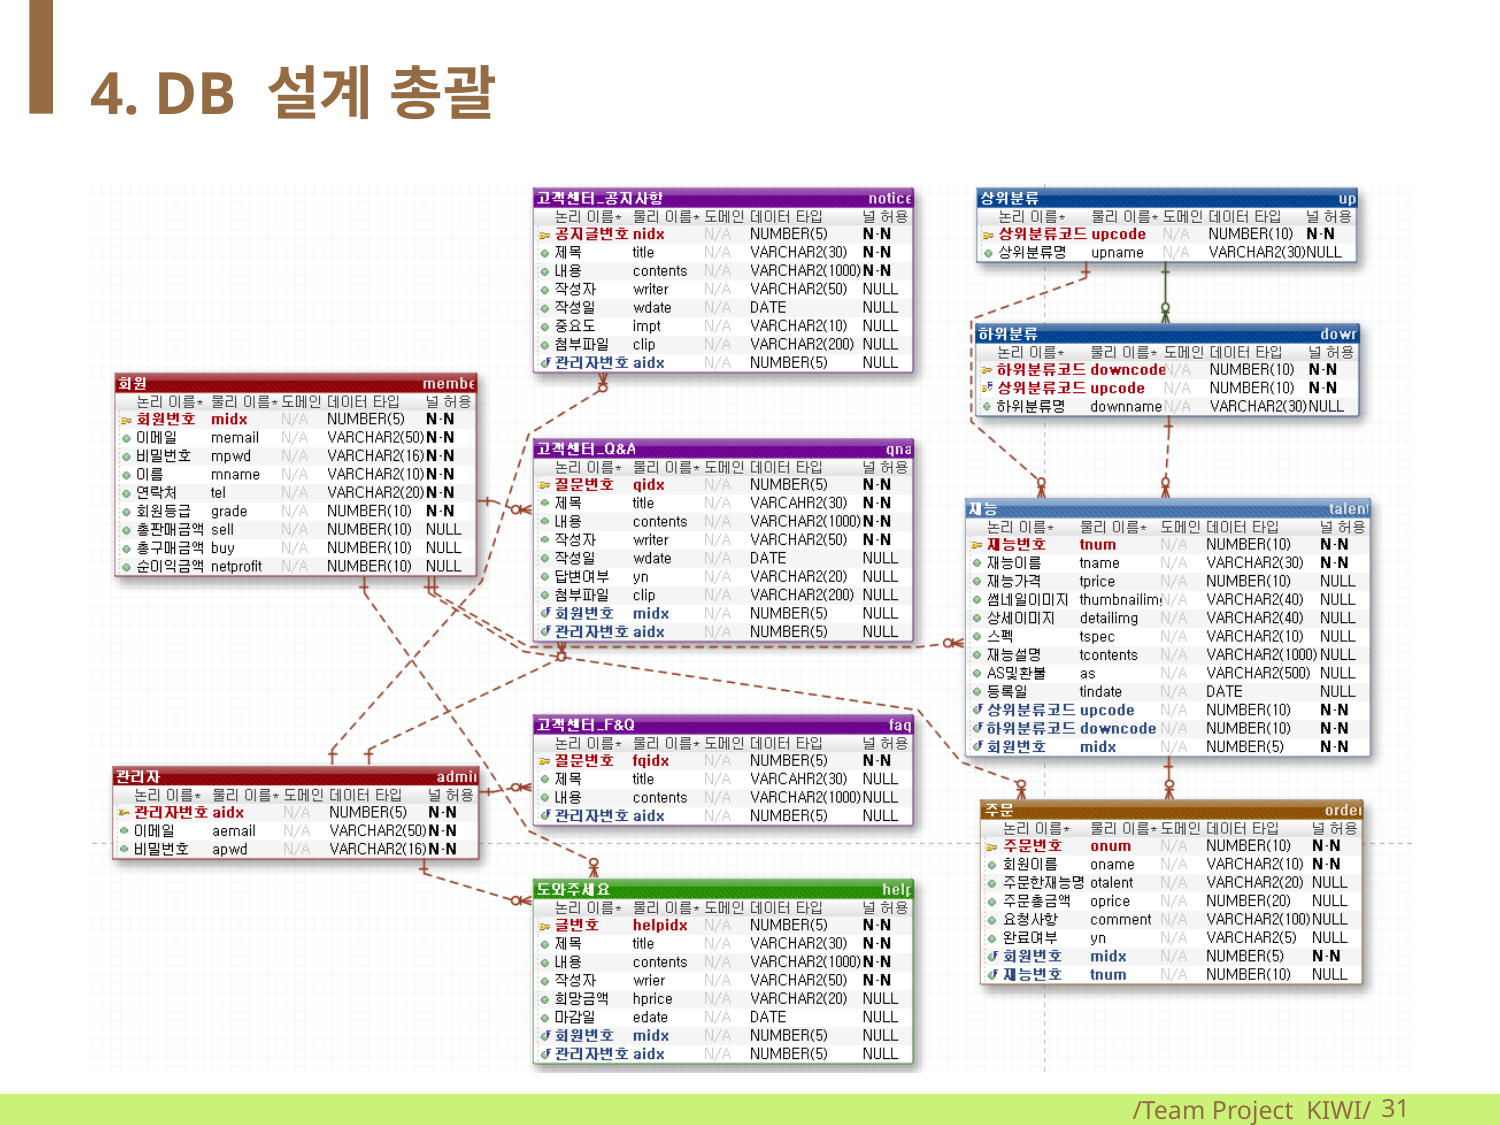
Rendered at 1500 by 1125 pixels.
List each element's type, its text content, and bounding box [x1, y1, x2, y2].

slide_number 31 [1352, 1094, 1425, 1125]
picture [88, 184, 1412, 1073]
footer /Team Project KIWI/ [1116, 1094, 1352, 1125]
title 4. DB 설계 총괄 [75, 45, 1425, 138]
